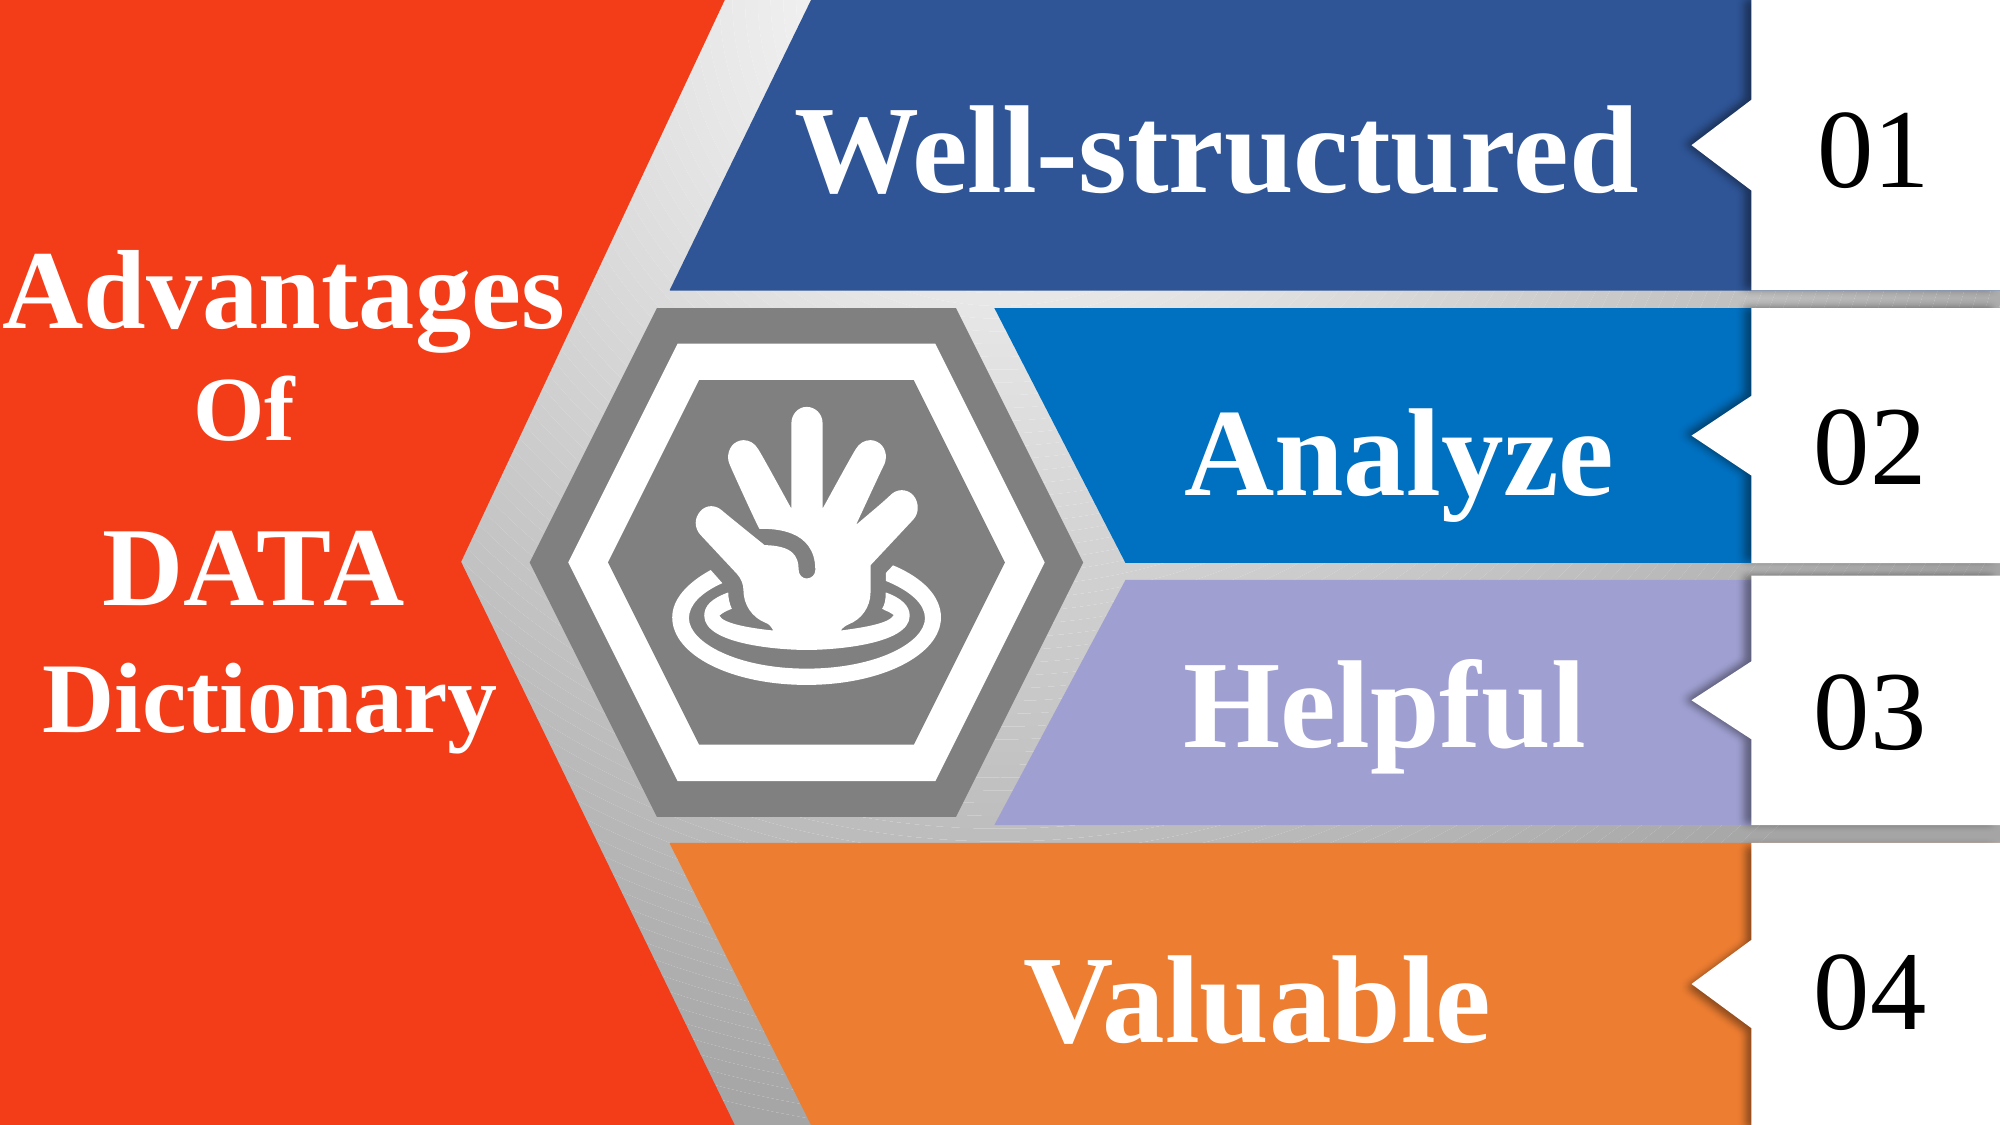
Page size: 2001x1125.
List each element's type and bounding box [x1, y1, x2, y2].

text_box [994, 308, 2000, 564]
text_box [994, 575, 2000, 825]
text_box [0, 0, 735, 1125]
text_box [735, 308, 1084, 817]
text_box [669, 0, 2000, 291]
text_box [669, 842, 2000, 1125]
